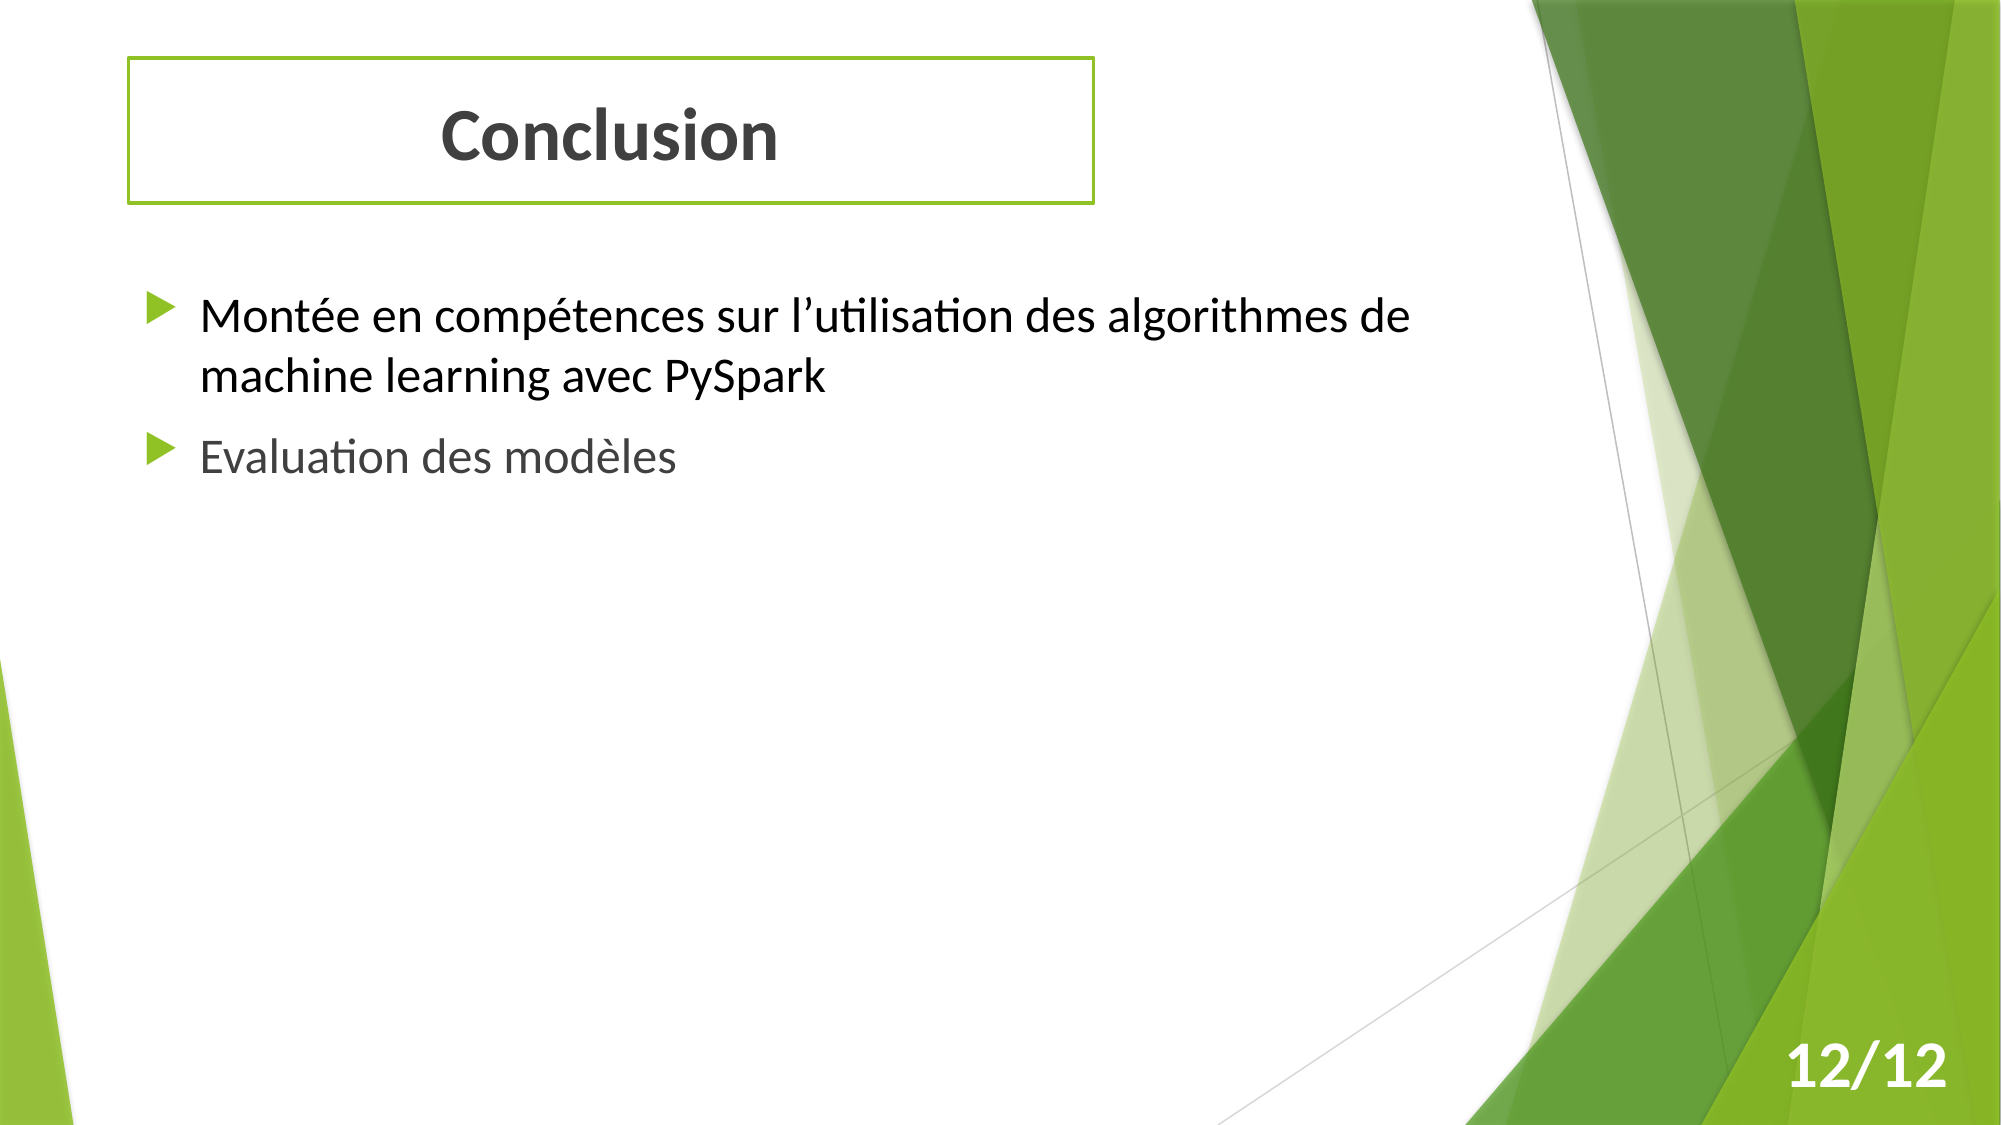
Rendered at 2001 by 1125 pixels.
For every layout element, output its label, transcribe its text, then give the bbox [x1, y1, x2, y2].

text_box Montée en compétences sur l’utilisation des algorithmes de machine learning avec PySpark Evaluation des modèles [128, 275, 1539, 777]
text_box 12/12 [1769, 1013, 2000, 1109]
text_box Conclusion [127, 56, 1095, 205]
